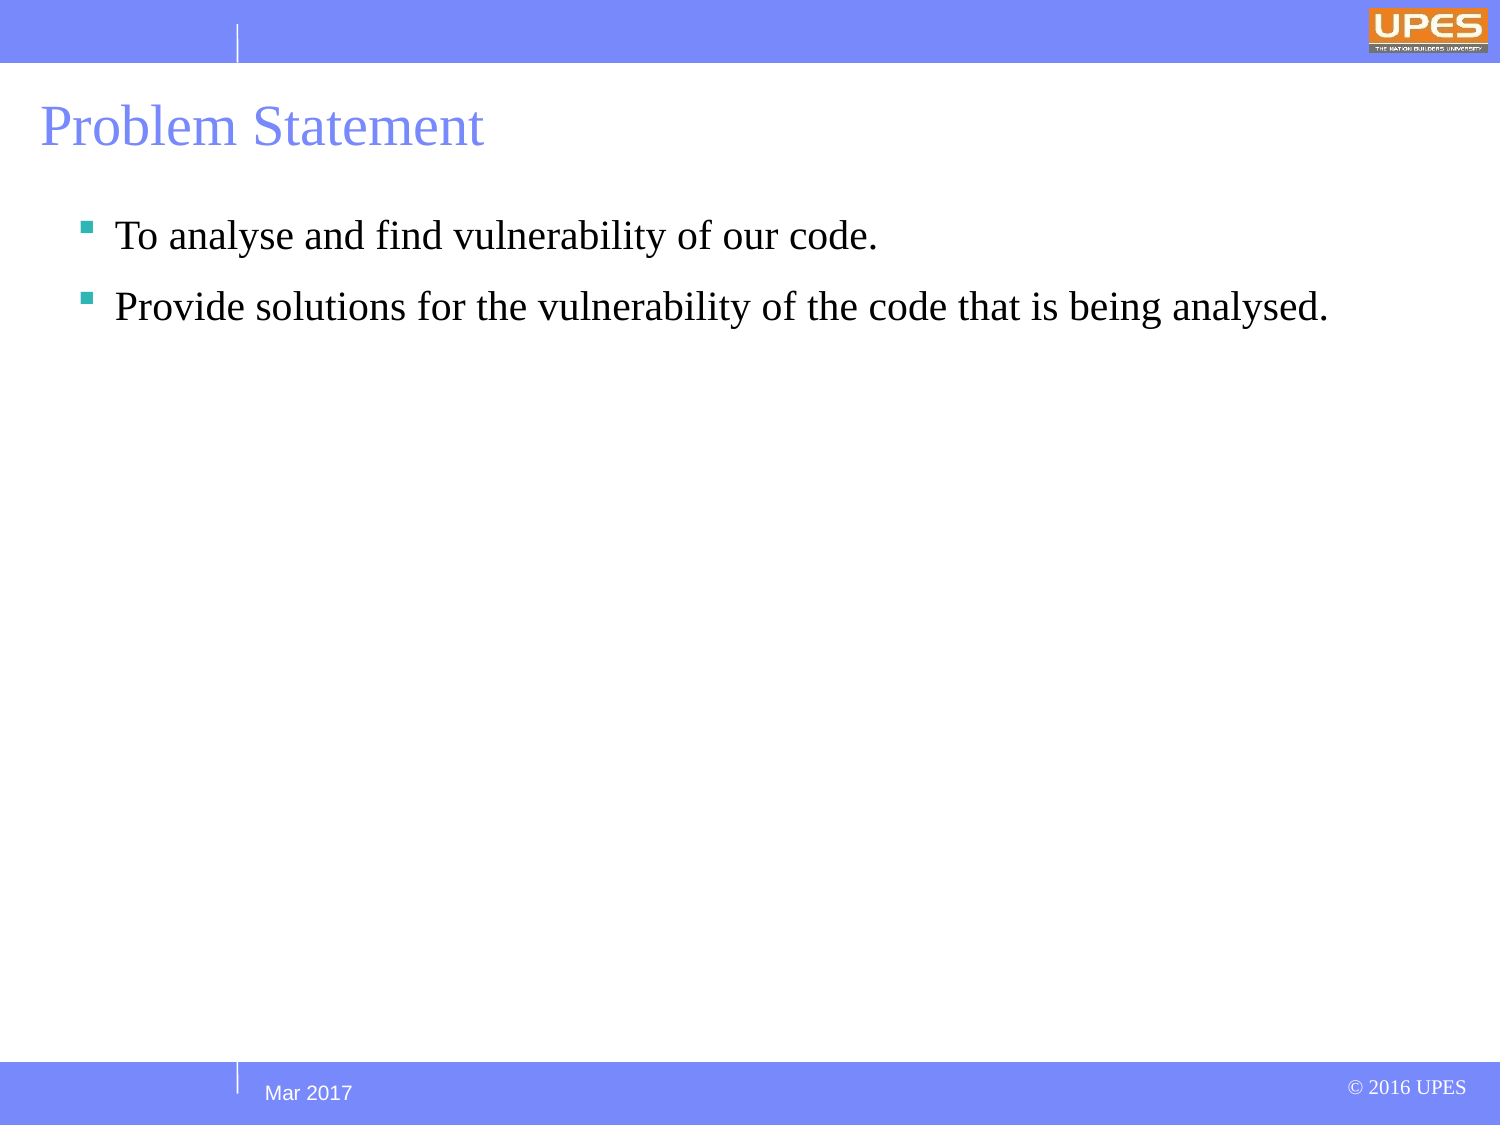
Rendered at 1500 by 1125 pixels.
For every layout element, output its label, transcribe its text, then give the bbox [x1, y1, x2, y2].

list To analyse and find vulnerability of our code. Provide solutions for the vulnerability of the code that is being analysed. [62, 199, 1426, 988]
picture [1369, 8, 1488, 53]
title Problem Statement [25, 87, 1463, 170]
